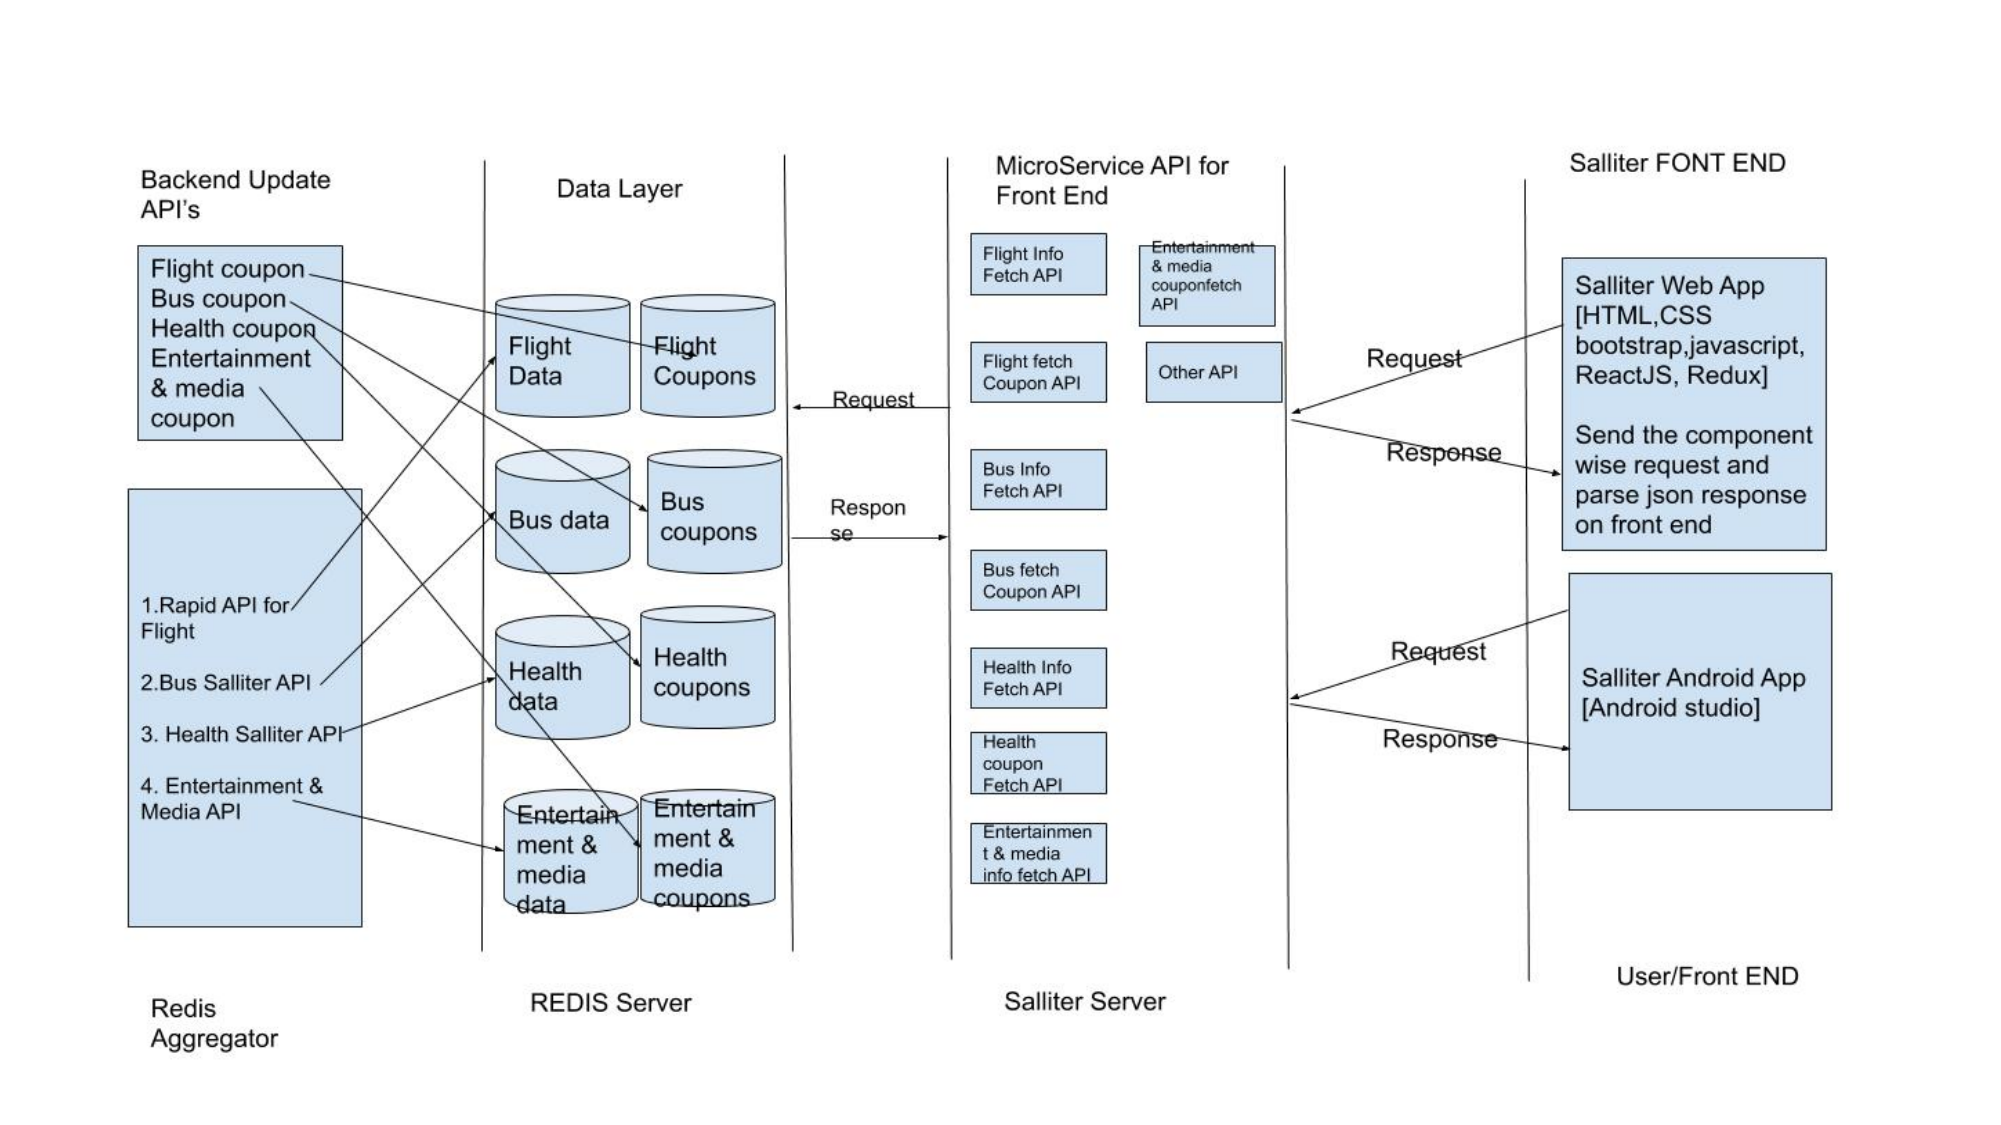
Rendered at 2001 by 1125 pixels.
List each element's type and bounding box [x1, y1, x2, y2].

picture [102, 70, 1881, 1065]
